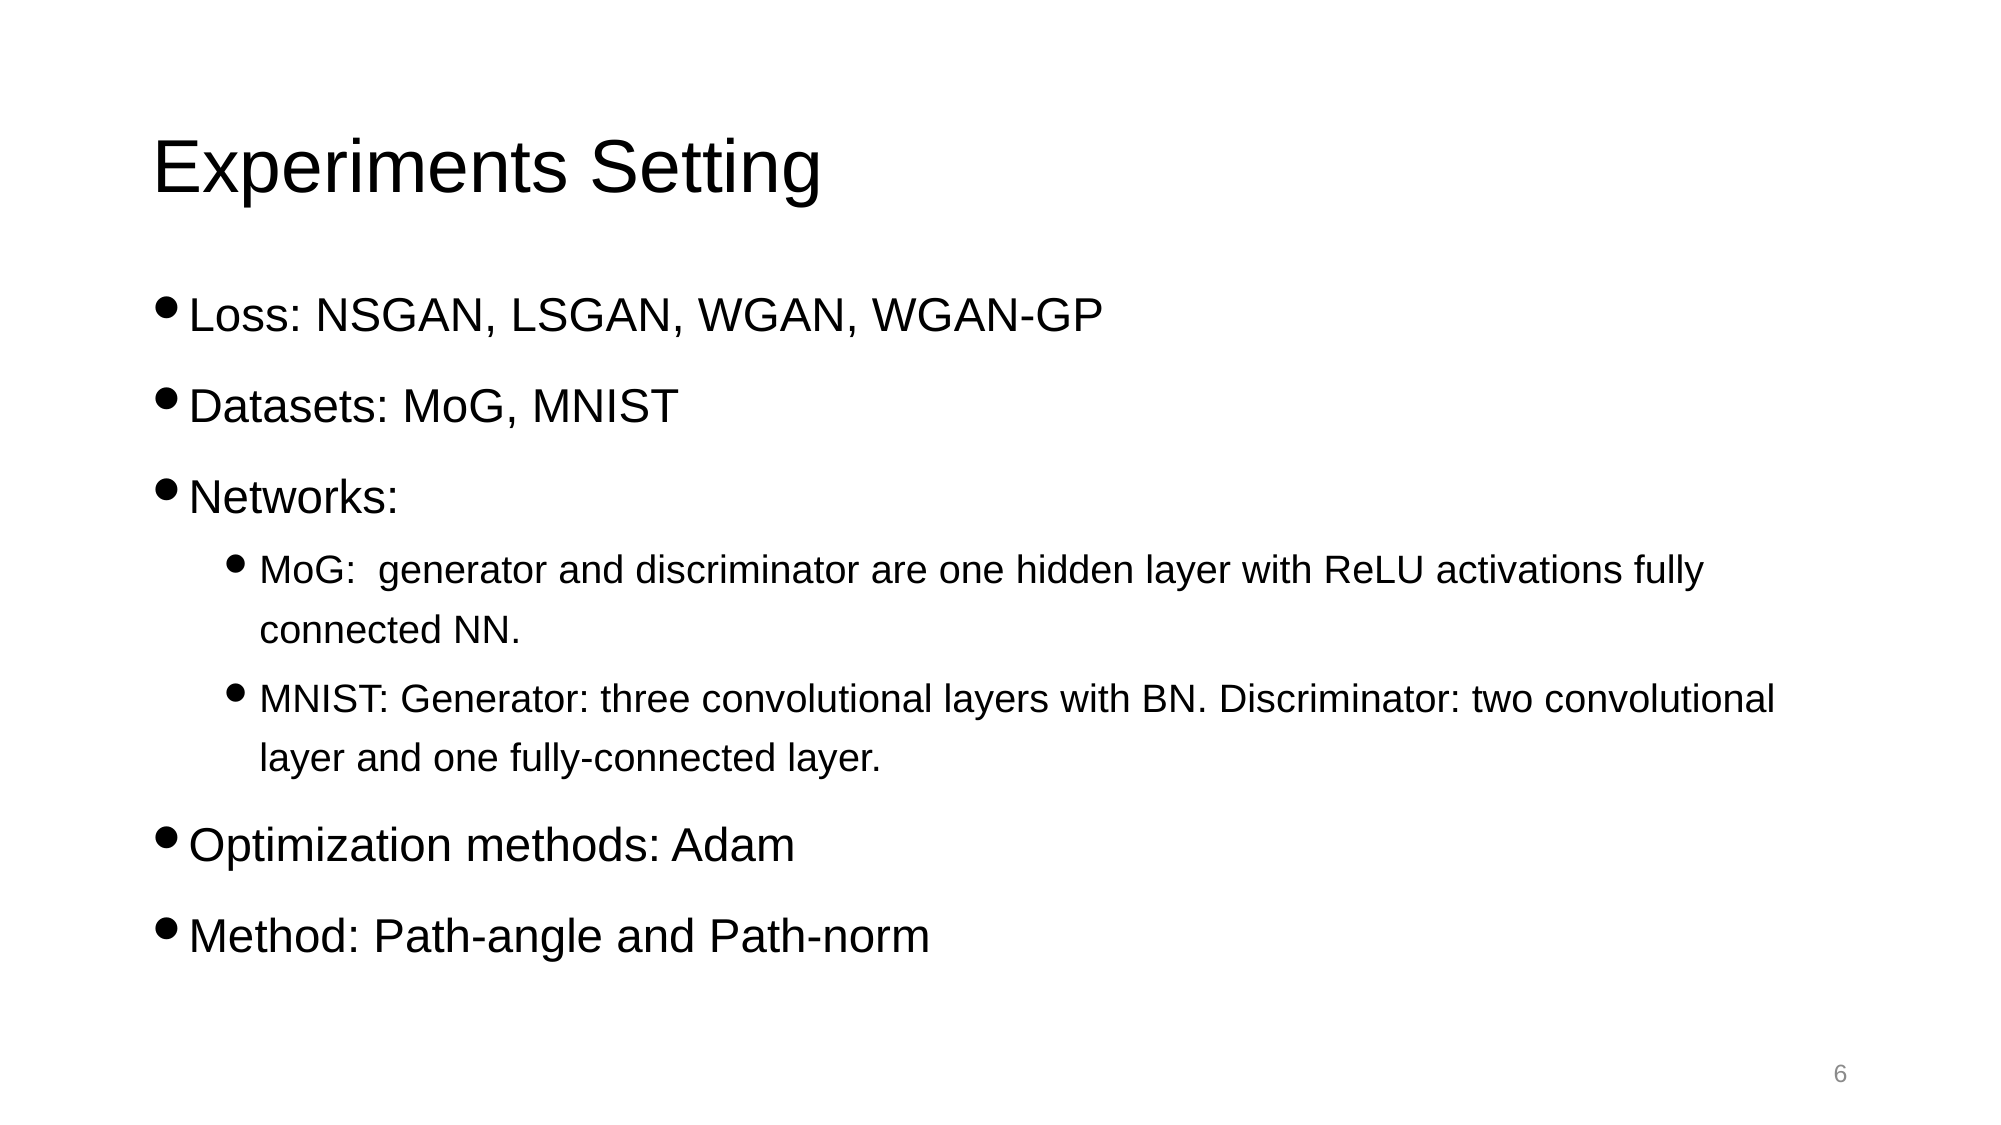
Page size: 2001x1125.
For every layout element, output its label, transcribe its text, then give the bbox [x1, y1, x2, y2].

list Loss: NSGAN, LSGAN, WGAN, WGAN-GP Datasets: MoG, MNIST Networks: MoG: generator and discriminator are one hidden layer with ReLU activations fully connected NN. MNIST: Generator: three convolutional layers with BN. Discriminator: two convolutional layer and one fully-connected layer. Optimization methods: Adam Method: Path-angle and Path-norm [137, 261, 1863, 976]
title Experiments Setting [137, 59, 1863, 261]
slide_number 6 [1412, 1042, 1863, 1103]
